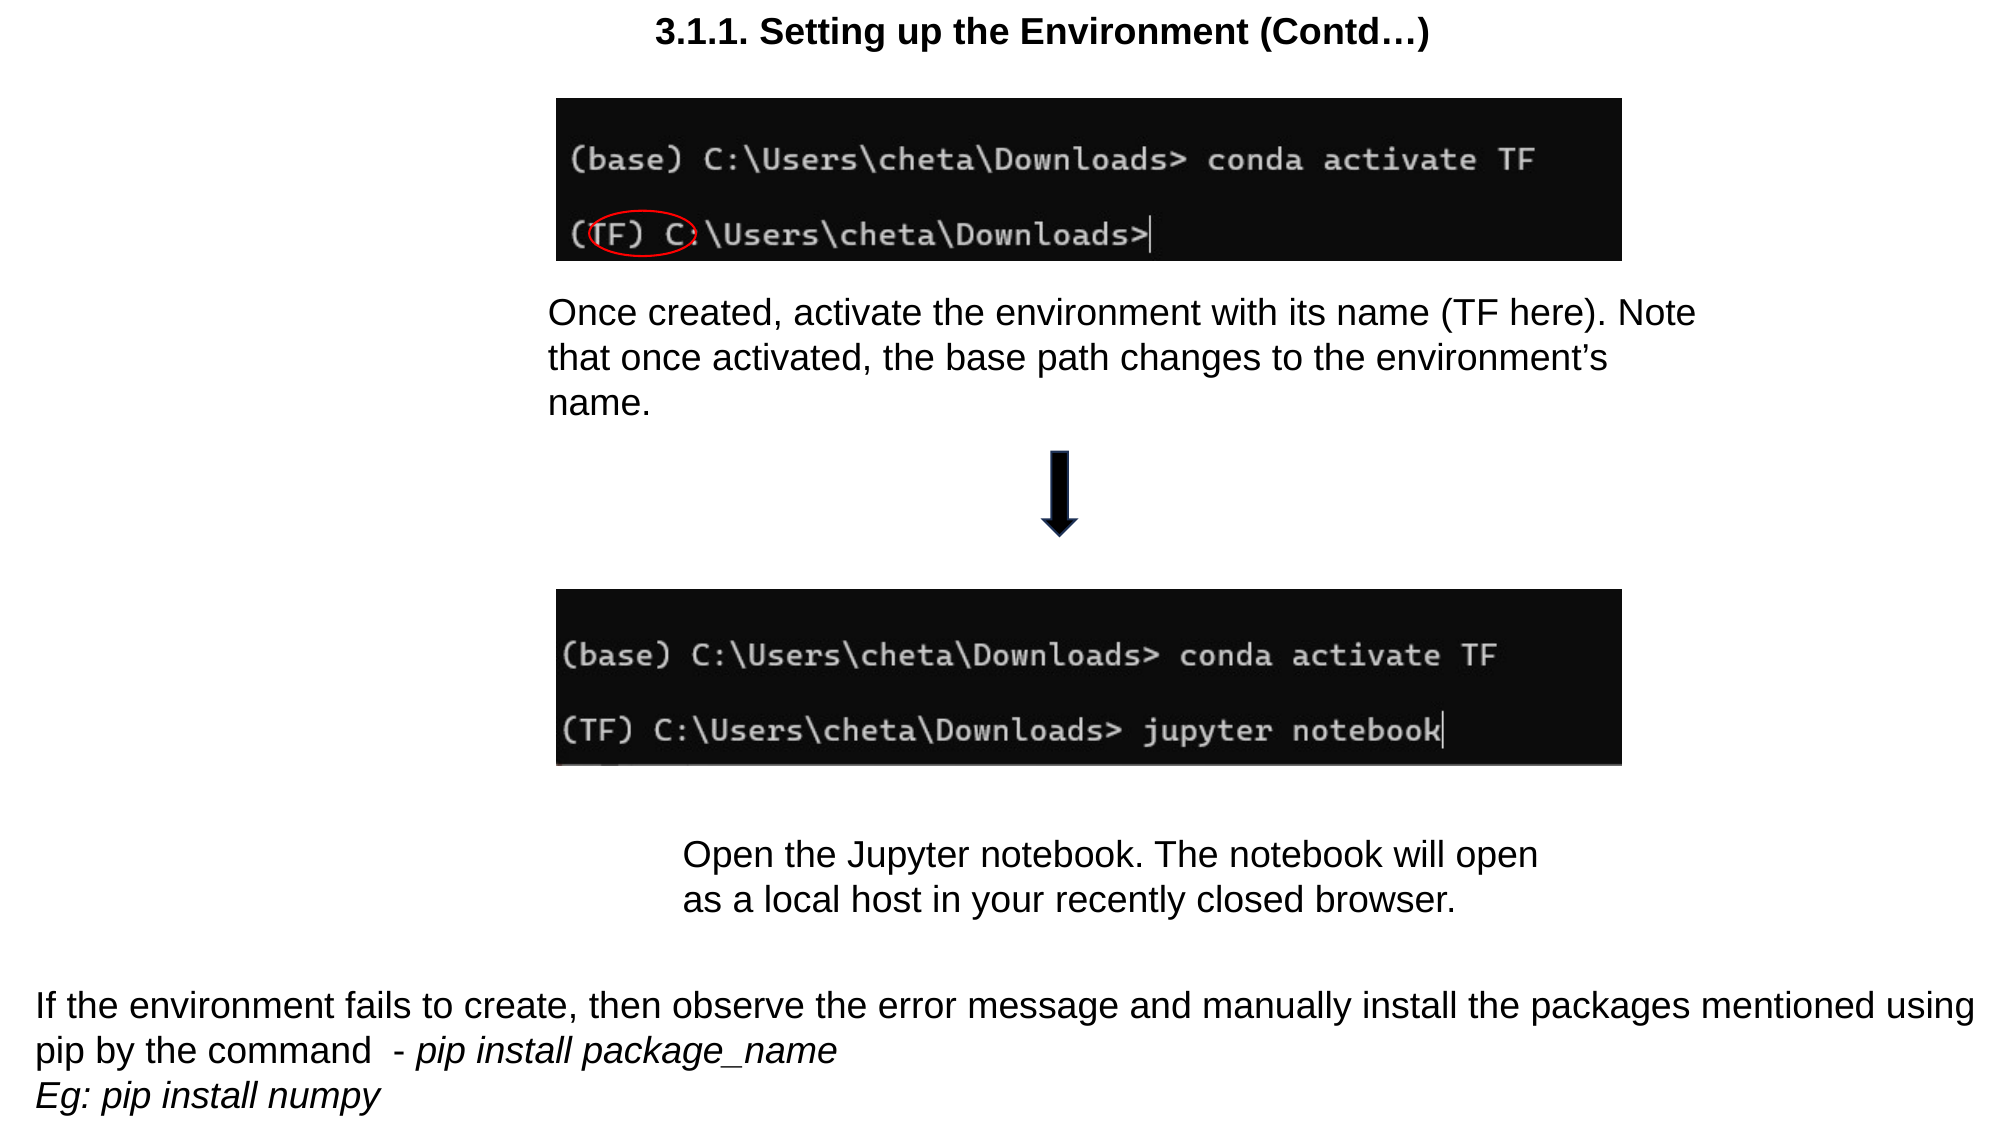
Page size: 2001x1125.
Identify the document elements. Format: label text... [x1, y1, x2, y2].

picture [556, 98, 1622, 261]
picture [556, 589, 1622, 766]
text_box 3.1.1. Setting up the Environment (Contd…) [43, 0, 2000, 60]
text_box If the environment fails to create, then observe the error message and manually install the packages mentioned using pip by the command - pip install package_name Eg: pip install numpy [20, 973, 2000, 1124]
text_box [1040, 450, 1079, 538]
text_box Open the Jupyter notebook. The notebook will open as a local host in your recently closed browser. [667, 822, 1586, 928]
text_box Once created, activate the environment with its name (TF here). Note that once activated, the base path changes to the environment’s name. [533, 280, 1721, 431]
